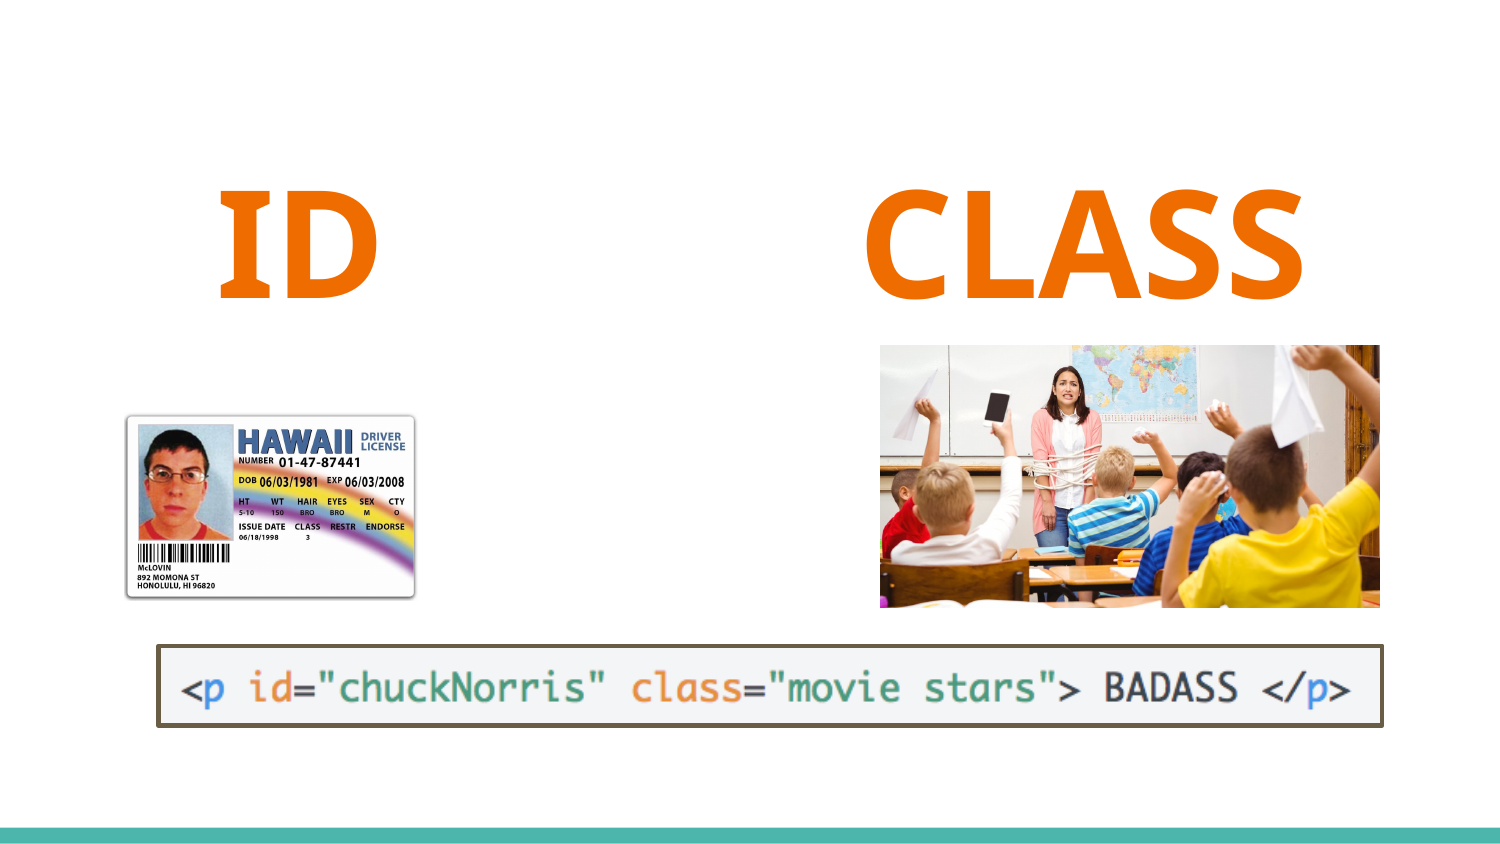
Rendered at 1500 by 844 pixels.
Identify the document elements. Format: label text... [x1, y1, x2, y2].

picture [123, 412, 418, 601]
picture [160, 647, 1380, 724]
picture [880, 345, 1380, 608]
title CLASS [713, 180, 1454, 297]
title ID [62, 180, 540, 297]
